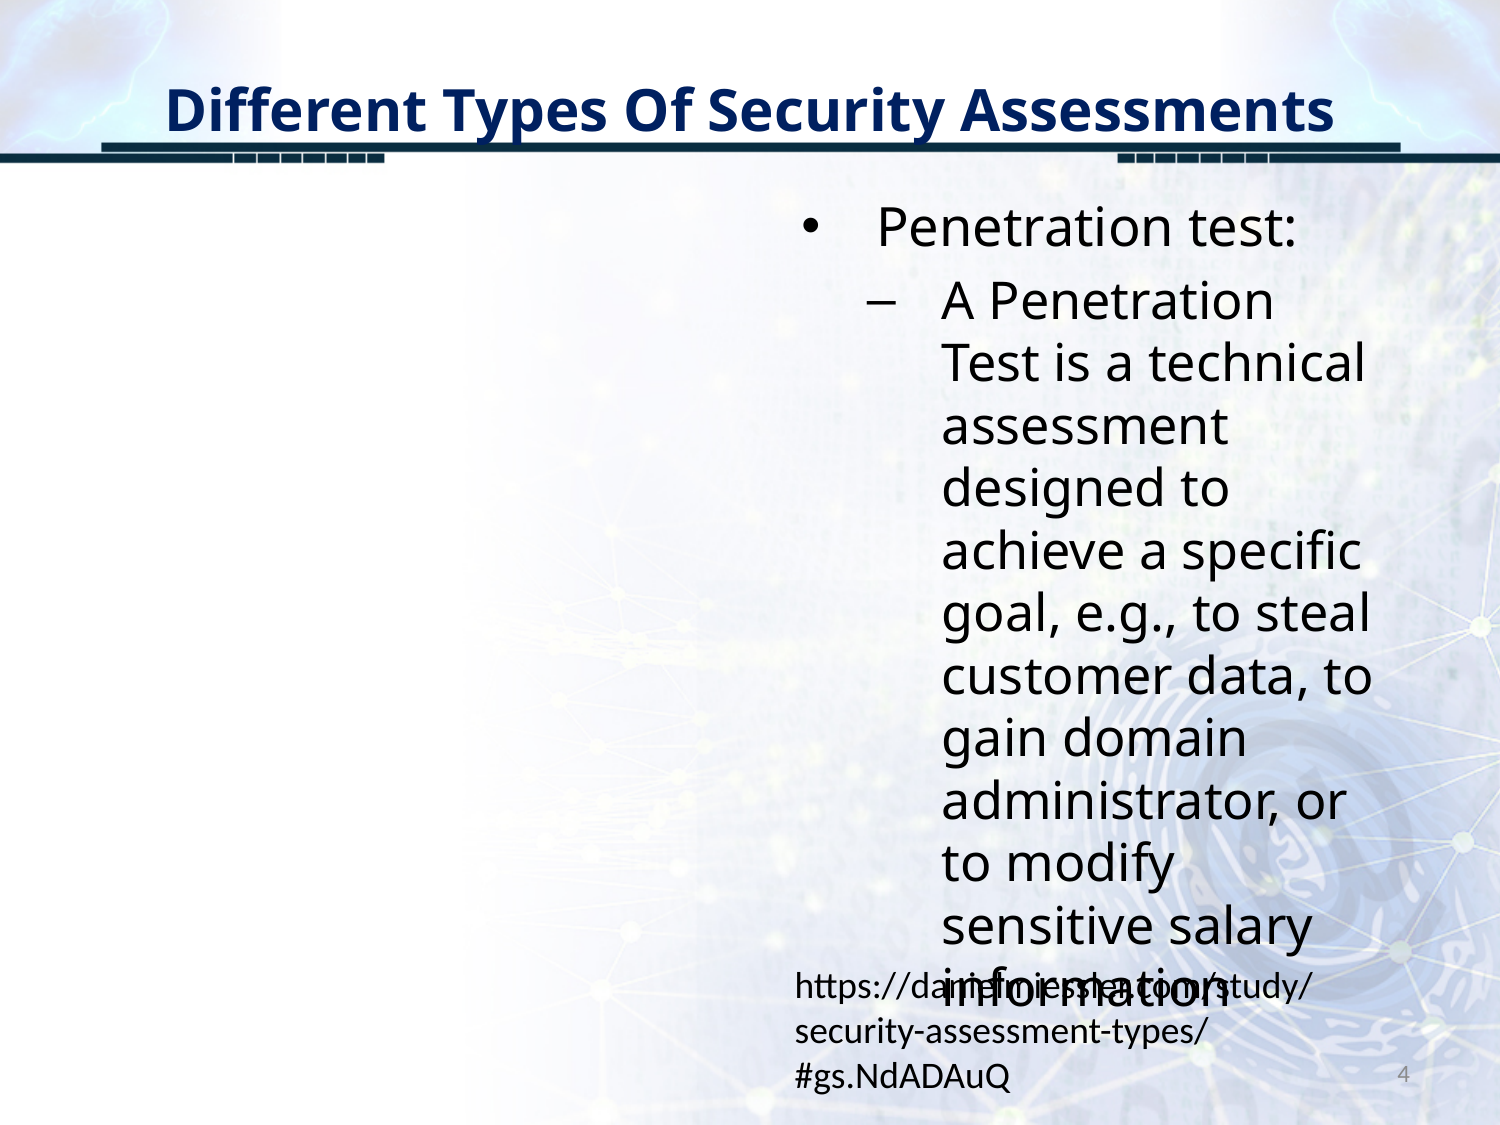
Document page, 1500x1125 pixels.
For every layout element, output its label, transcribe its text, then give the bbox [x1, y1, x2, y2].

slide_number 4 [1420, 1042, 1425, 1103]
list Penetration test: A Penetration Test is a technical assessment designed to achieve a specific goal, e.g., to steal customer data, to gain domain administrator, or to modify sensitive salary information [776, 184, 1400, 1002]
picture [0, 0, 1500, 1125]
title Different Types Of Security Assessments [75, 34, 1425, 182]
text_box https://danielmiessler.com/study/security-assessment-types/#gs.NdADAuQ [779, 953, 1420, 1104]
